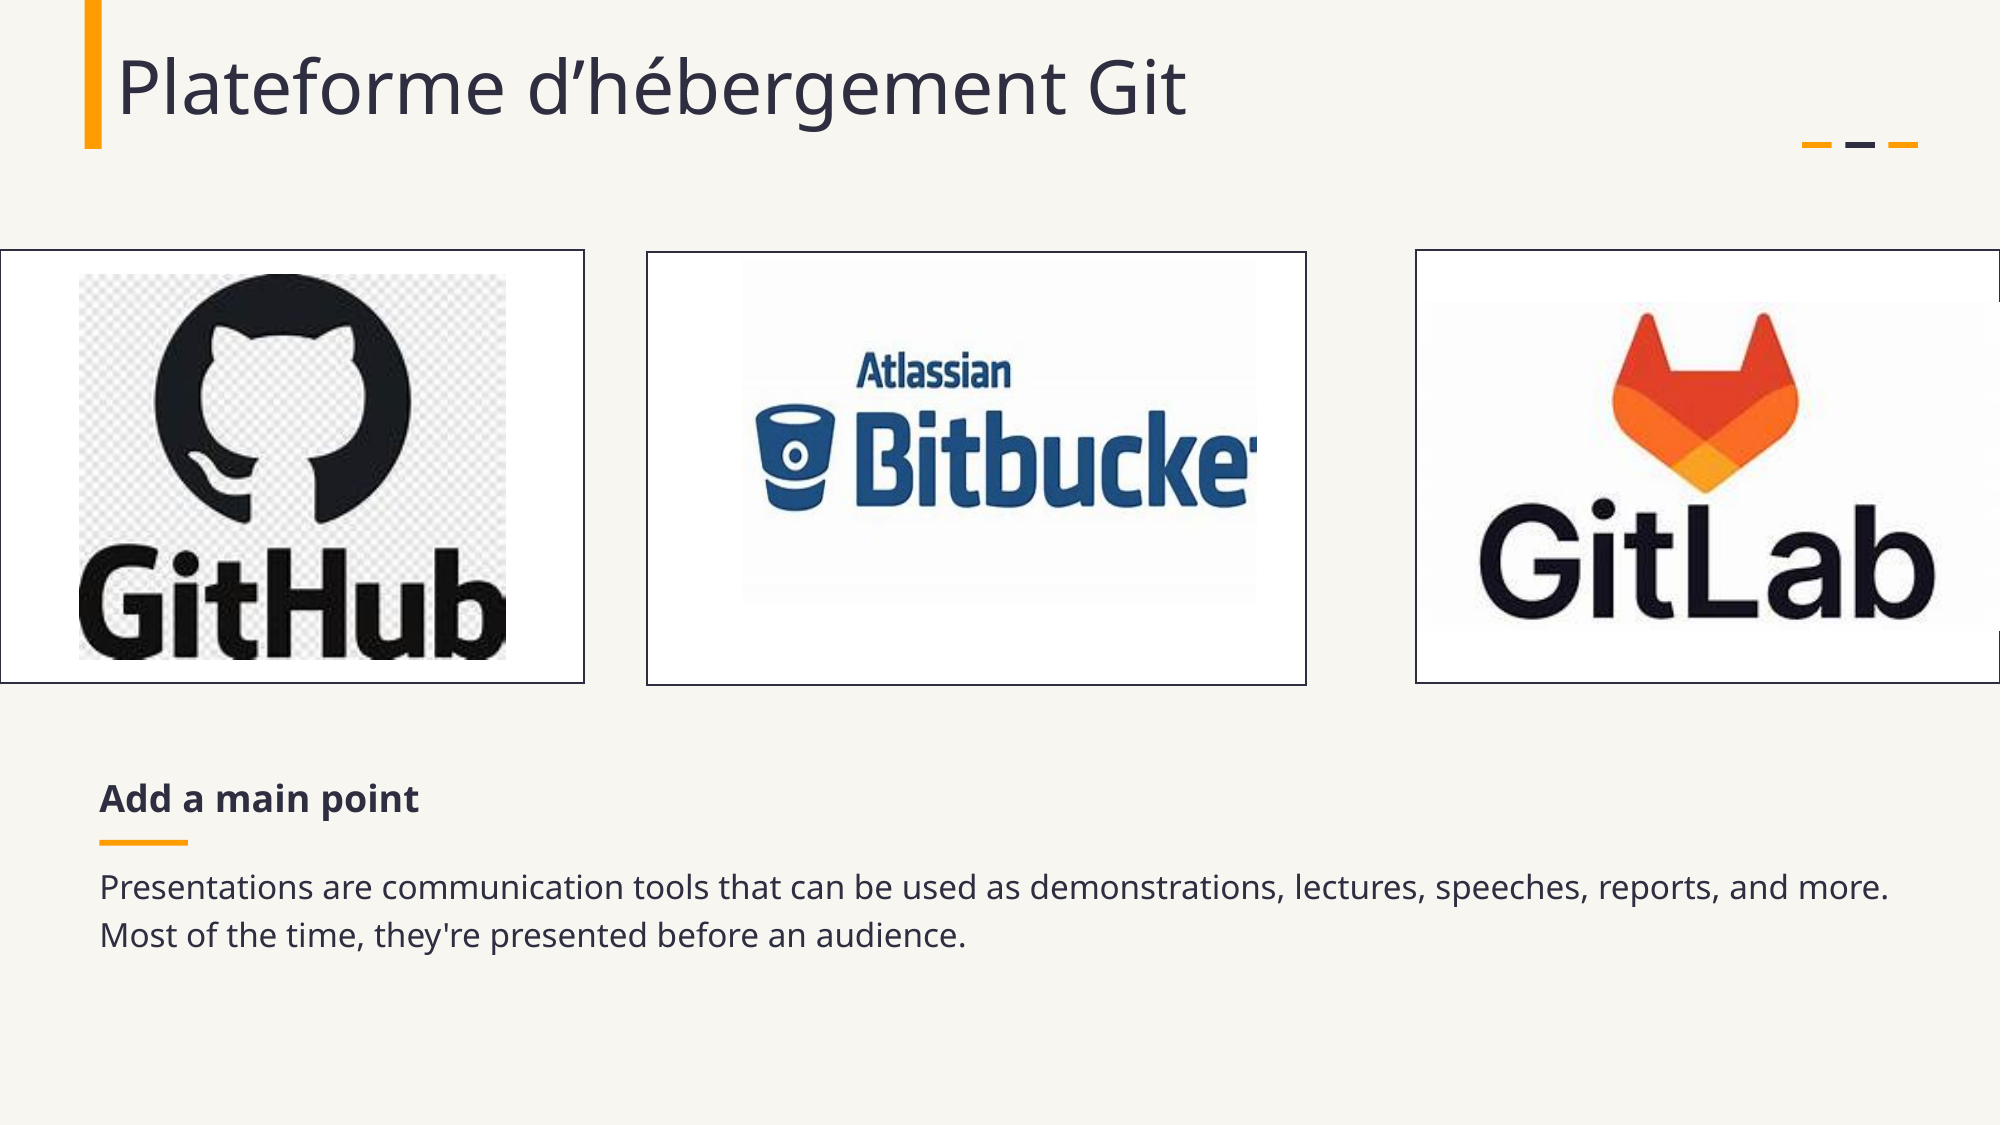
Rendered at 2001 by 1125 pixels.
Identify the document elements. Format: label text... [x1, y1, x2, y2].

picture [79, 274, 506, 660]
text_box [1844, 141, 1876, 149]
text_box [84, 0, 103, 150]
text_box [646, 251, 1307, 686]
text_box [1415, 249, 2000, 684]
text_box [98, 839, 189, 847]
chart [742, 259, 1258, 604]
picture [1417, 302, 2000, 631]
text_box Presentations are communication tools that can be used as demonstrations, lectures, speeches, reports, and more. Most of the time, they're presented before an audience. [84, 850, 1916, 962]
text_box Plateforme d’hébergement Git [103, 32, 1217, 137]
text_box [1801, 141, 1833, 149]
text_box [0, 249, 585, 684]
text_box [1887, 141, 1919, 149]
text_box Add a main point [84, 767, 561, 828]
